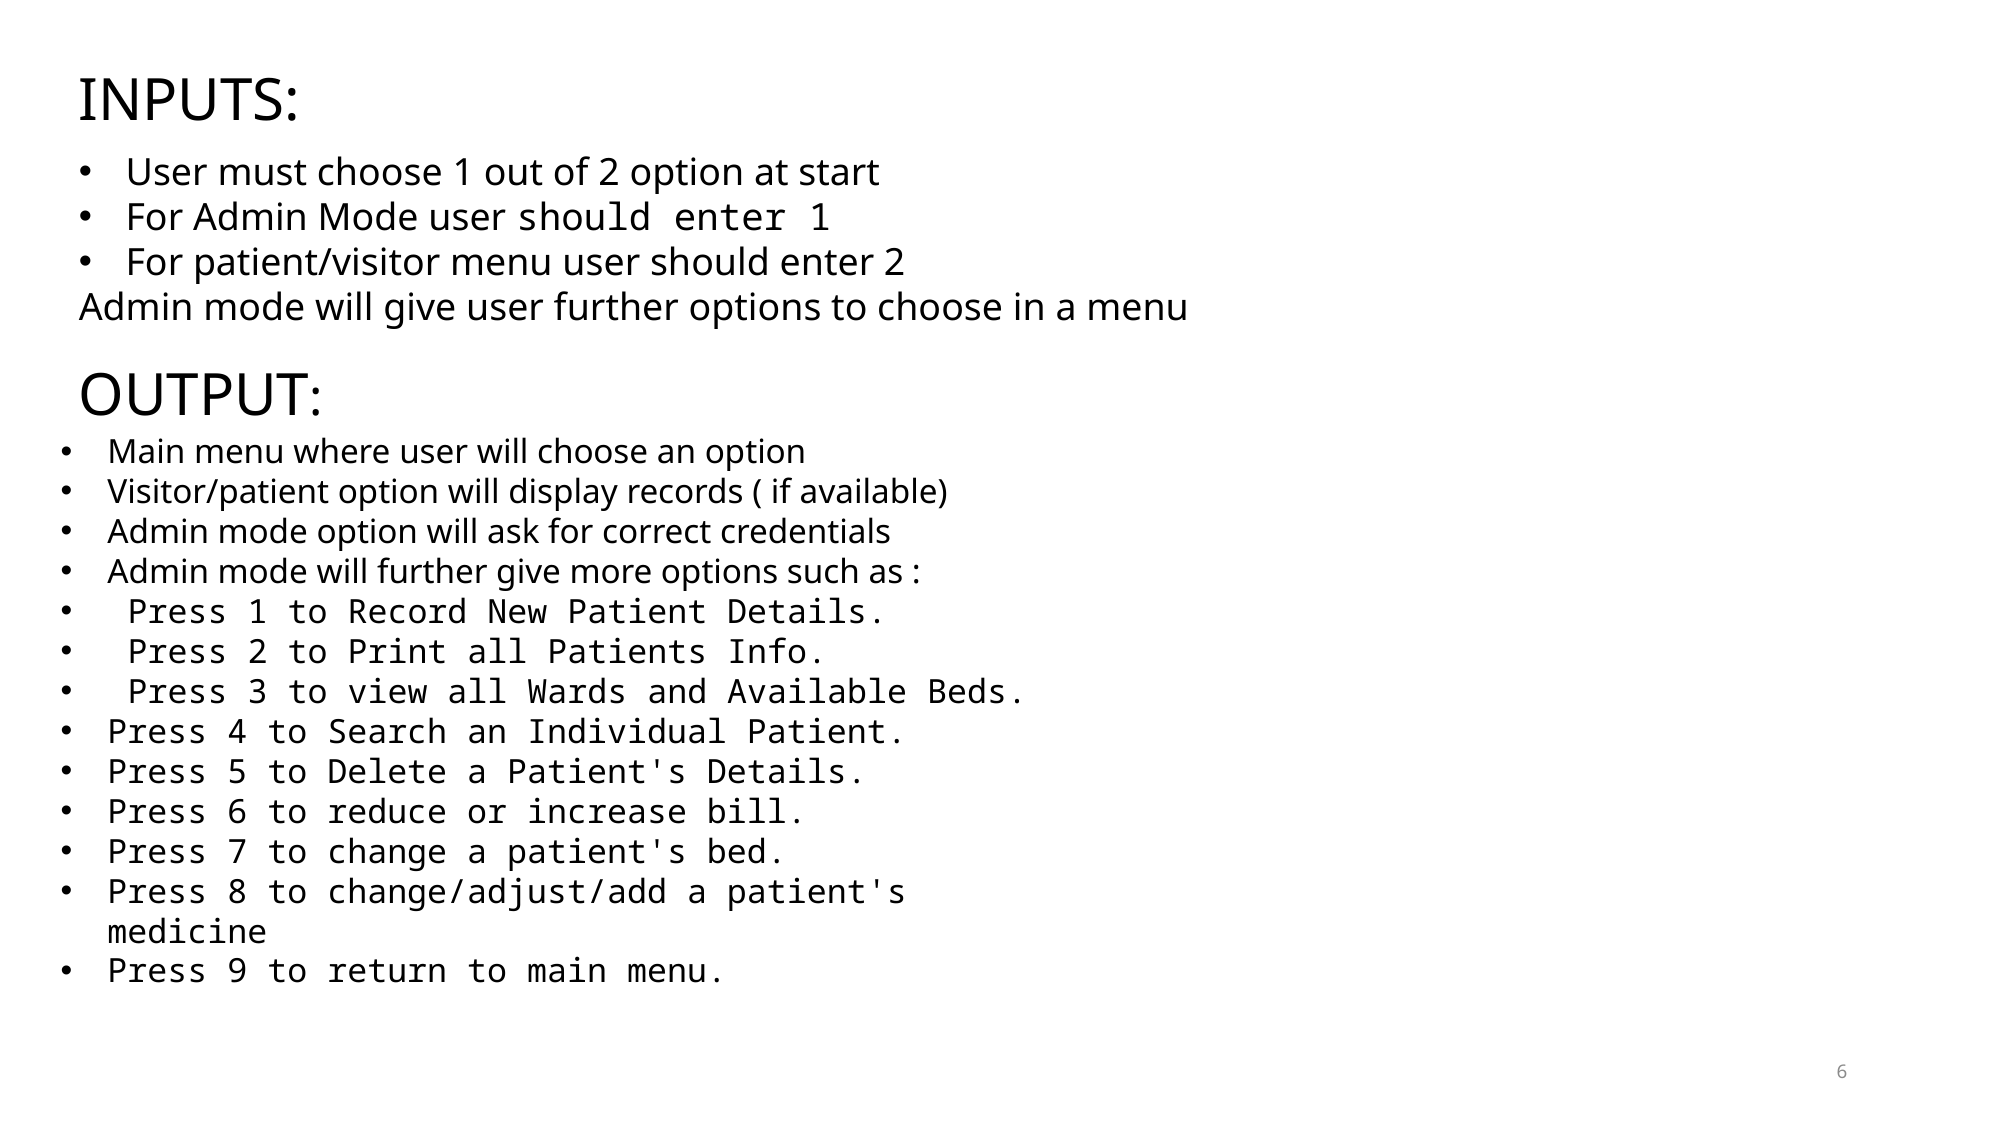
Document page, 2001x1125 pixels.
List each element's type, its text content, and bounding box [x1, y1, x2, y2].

text_box User must choose 1 out of 2 option at start For Admin Mode user should enter 1 For patient/visitor menu user should enter 2 Admin mode will give user further options to choose in a menu [63, 140, 1756, 336]
slide_number 6 [1412, 1042, 1863, 1103]
text_box INPUTS: [63, 54, 1978, 140]
text_box Main menu where user will choose an option Visitor/patient option will display records ( if available) Admin mode option will ask for correct credentials Admin mode will further give more options such as : Press 1 to Record New Patient Details. Press 2 to Print all Patients Info. Press 3 to view all Wards and Available Beds. Press 4 to Search an Individual Patient. Press 5 to Delete a Patient's Details. Press 6 to reduce or increase bill. Press 7 to change a patient's bed. Press 8 to change/adjust/add a patient's medicine Press 9 to return to main menu. [45, 423, 1084, 1042]
text_box OUTPUT: [63, 350, 1226, 495]
